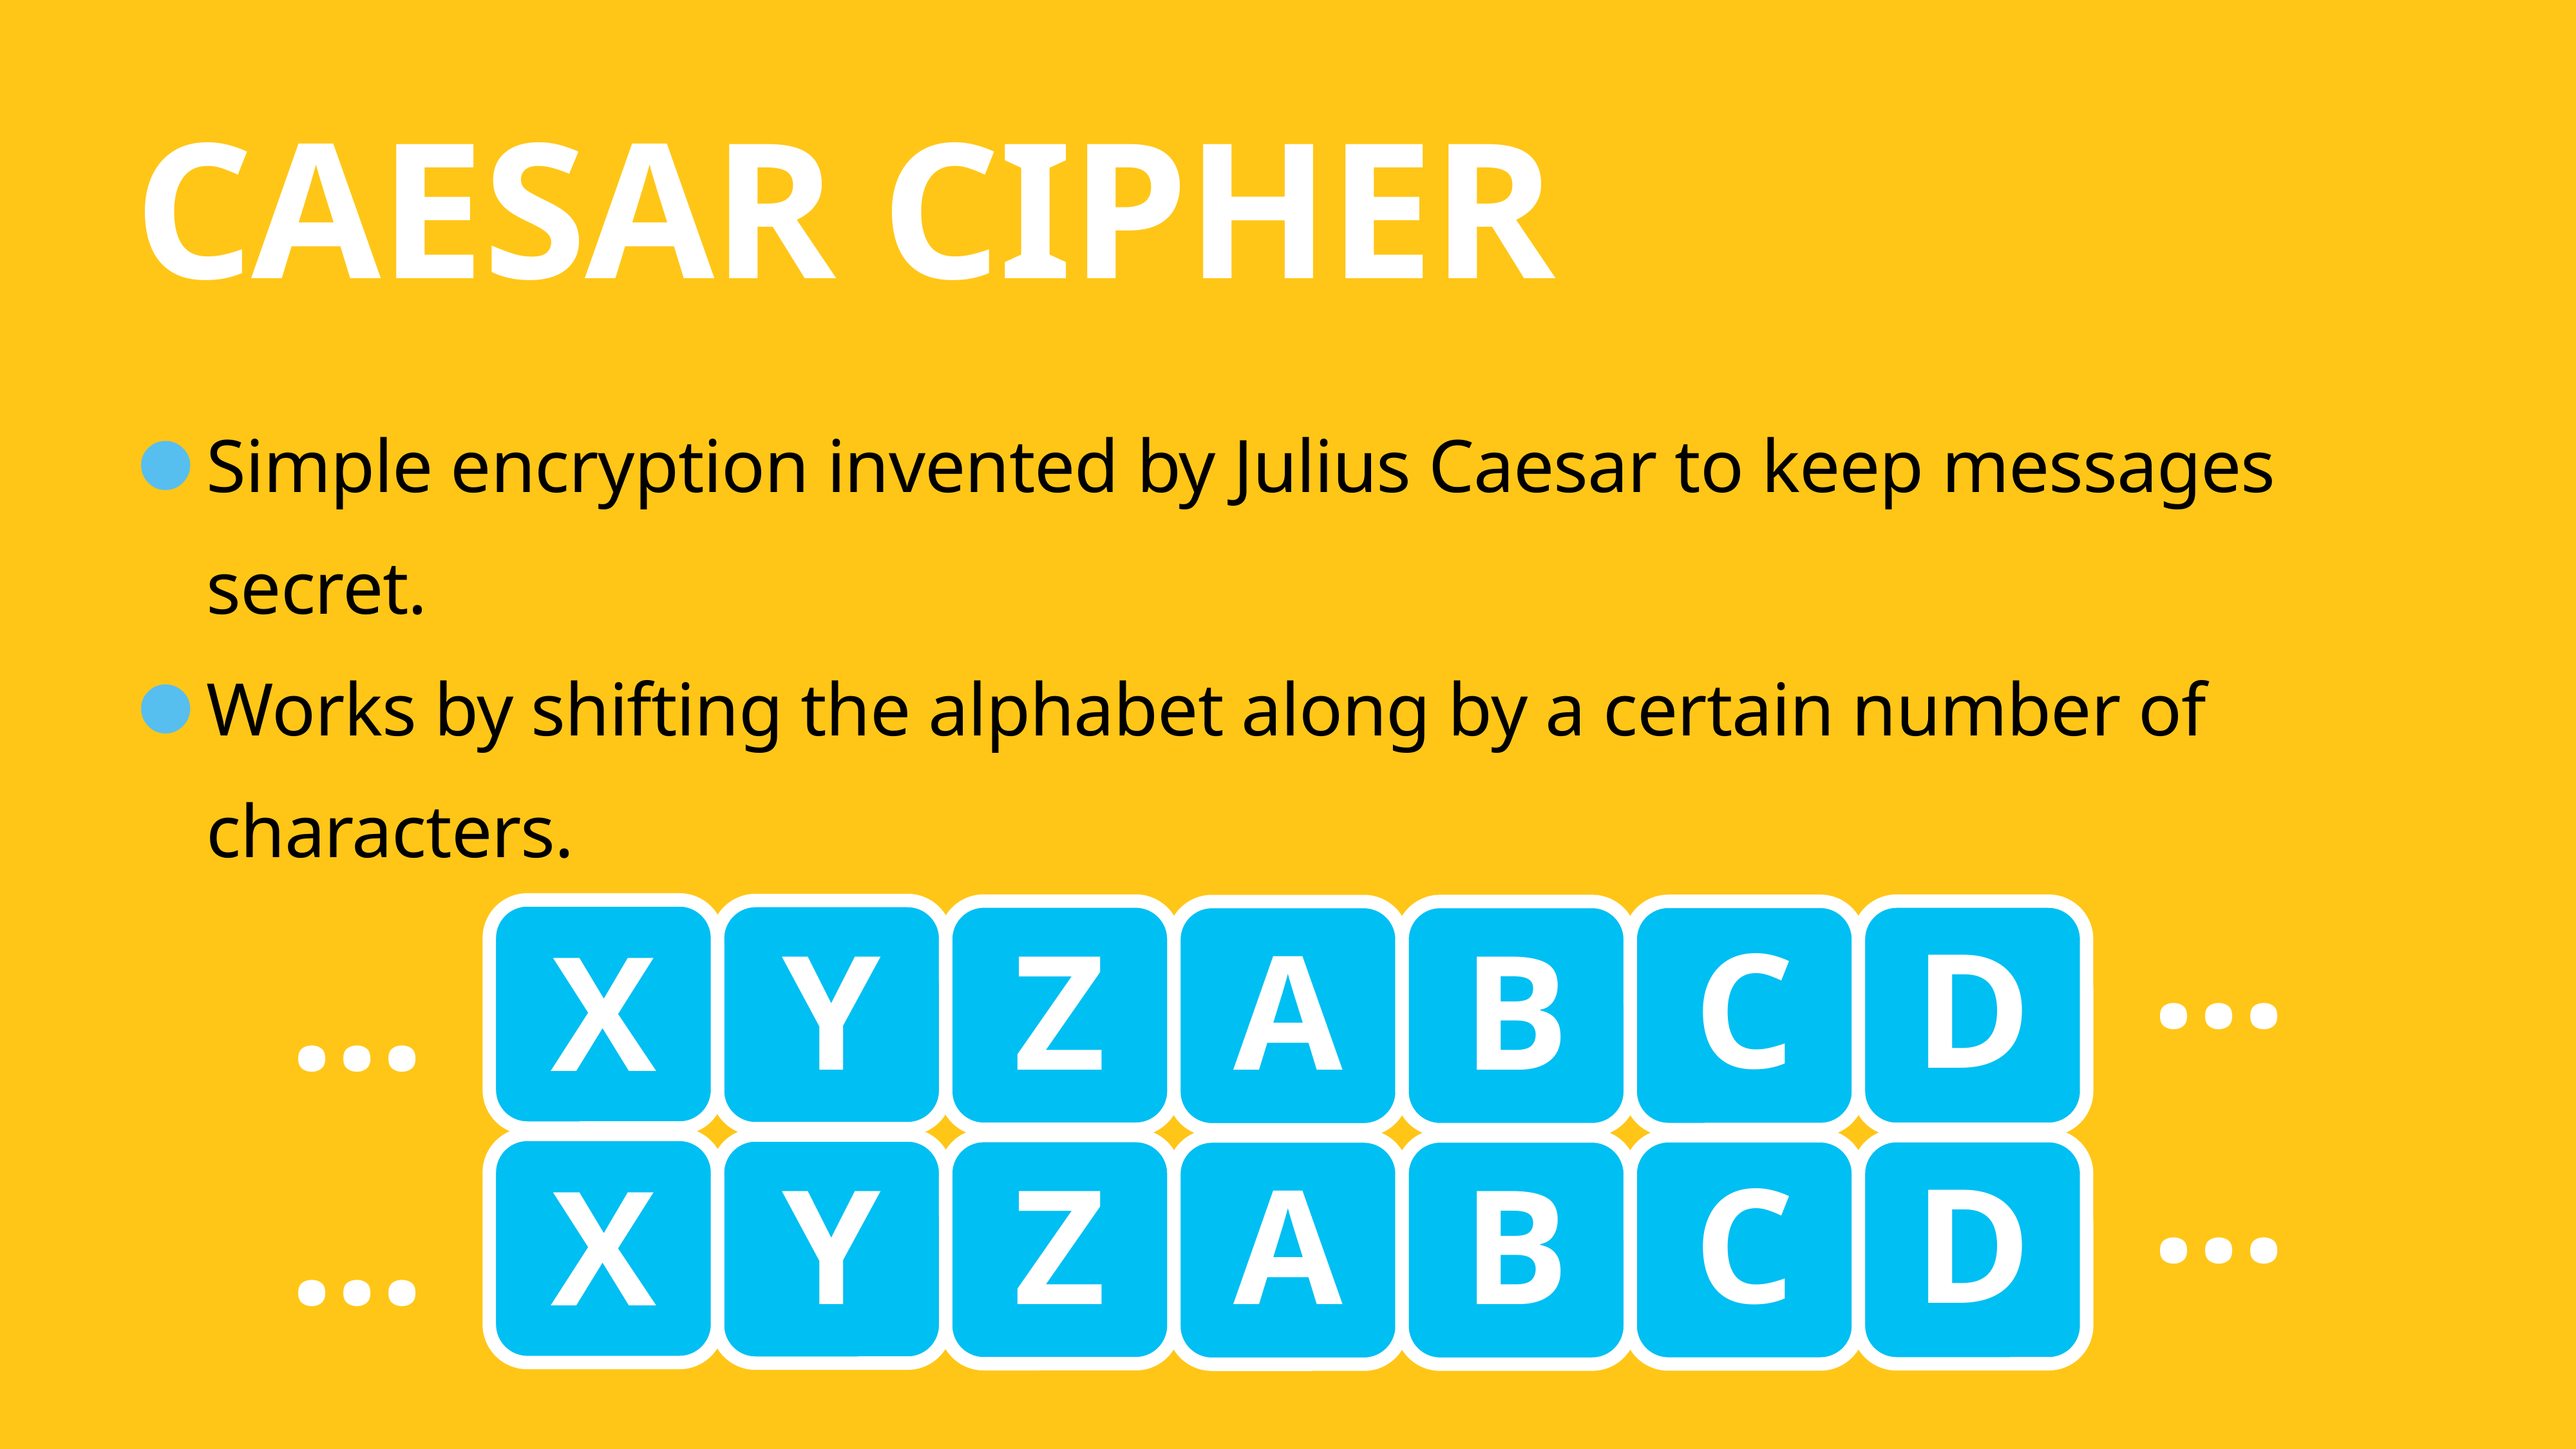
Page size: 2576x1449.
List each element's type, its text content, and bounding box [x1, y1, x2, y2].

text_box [242, 1128, 2334, 1365]
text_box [242, 893, 2334, 1128]
list Simple encryption invented by Julius Caesar to keep messages secret. Works by shifting the alphabet along by a certain number of characters. [128, 379, 2448, 902]
title Caesar cipher [128, 128, 2448, 372]
